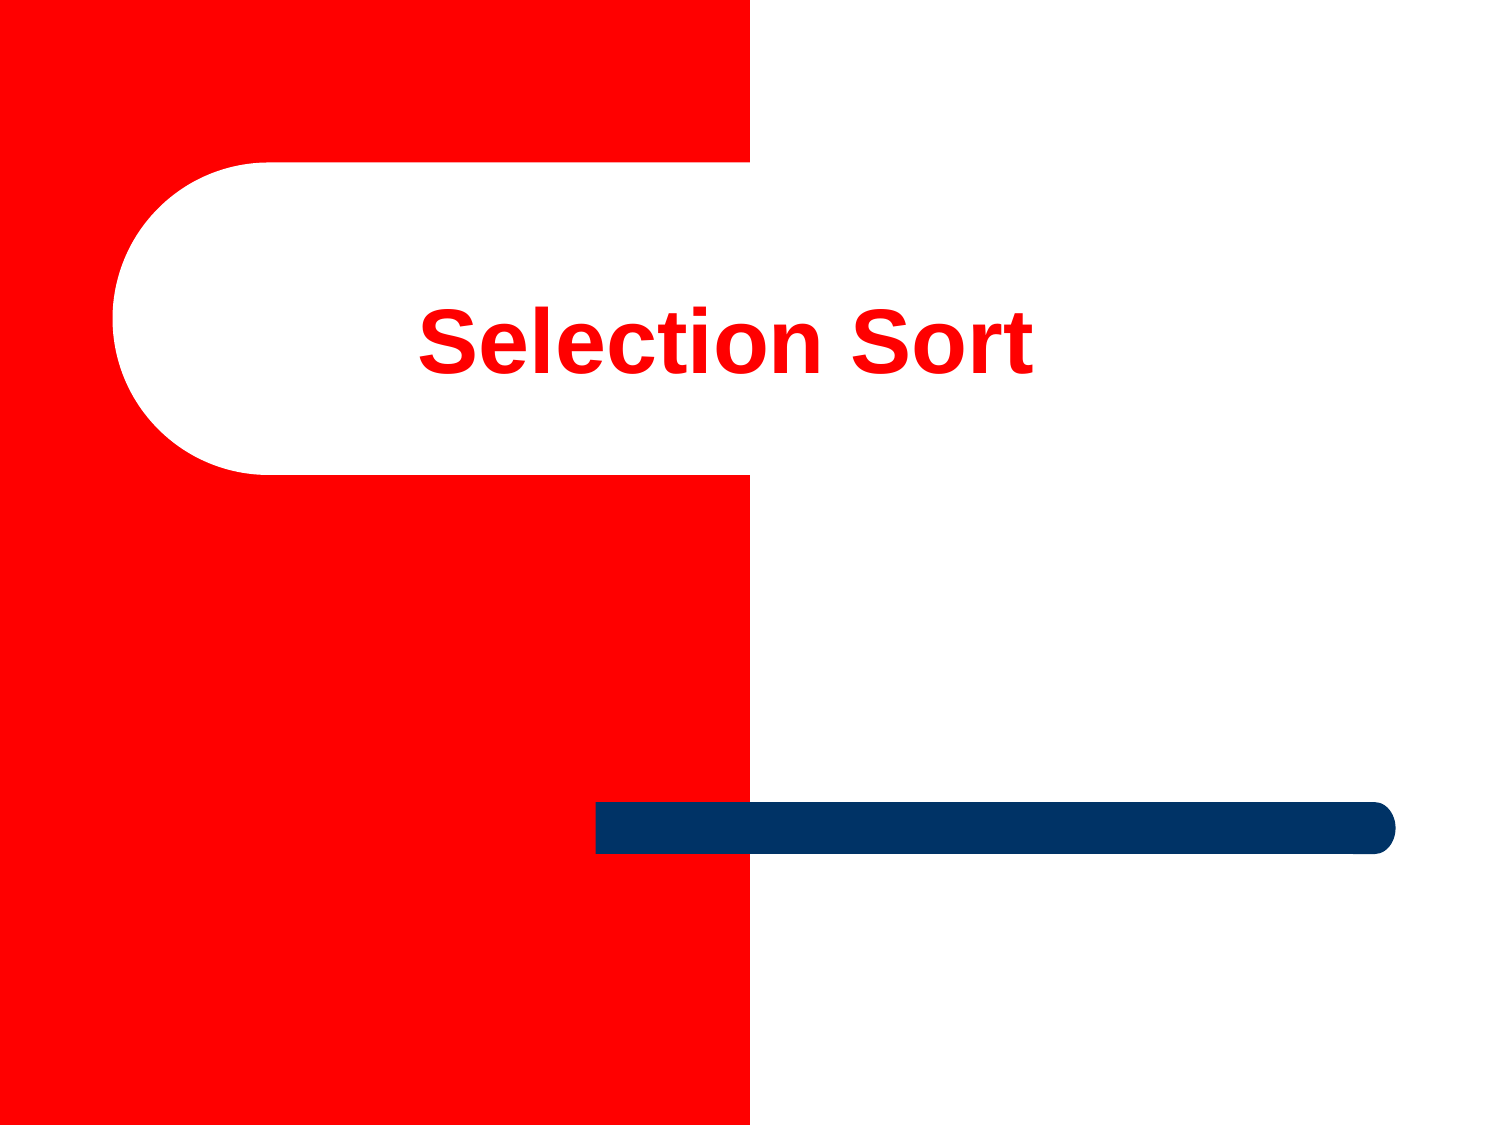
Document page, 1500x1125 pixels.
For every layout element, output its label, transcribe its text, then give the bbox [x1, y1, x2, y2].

text_box Selection Sort [402, 274, 1050, 400]
